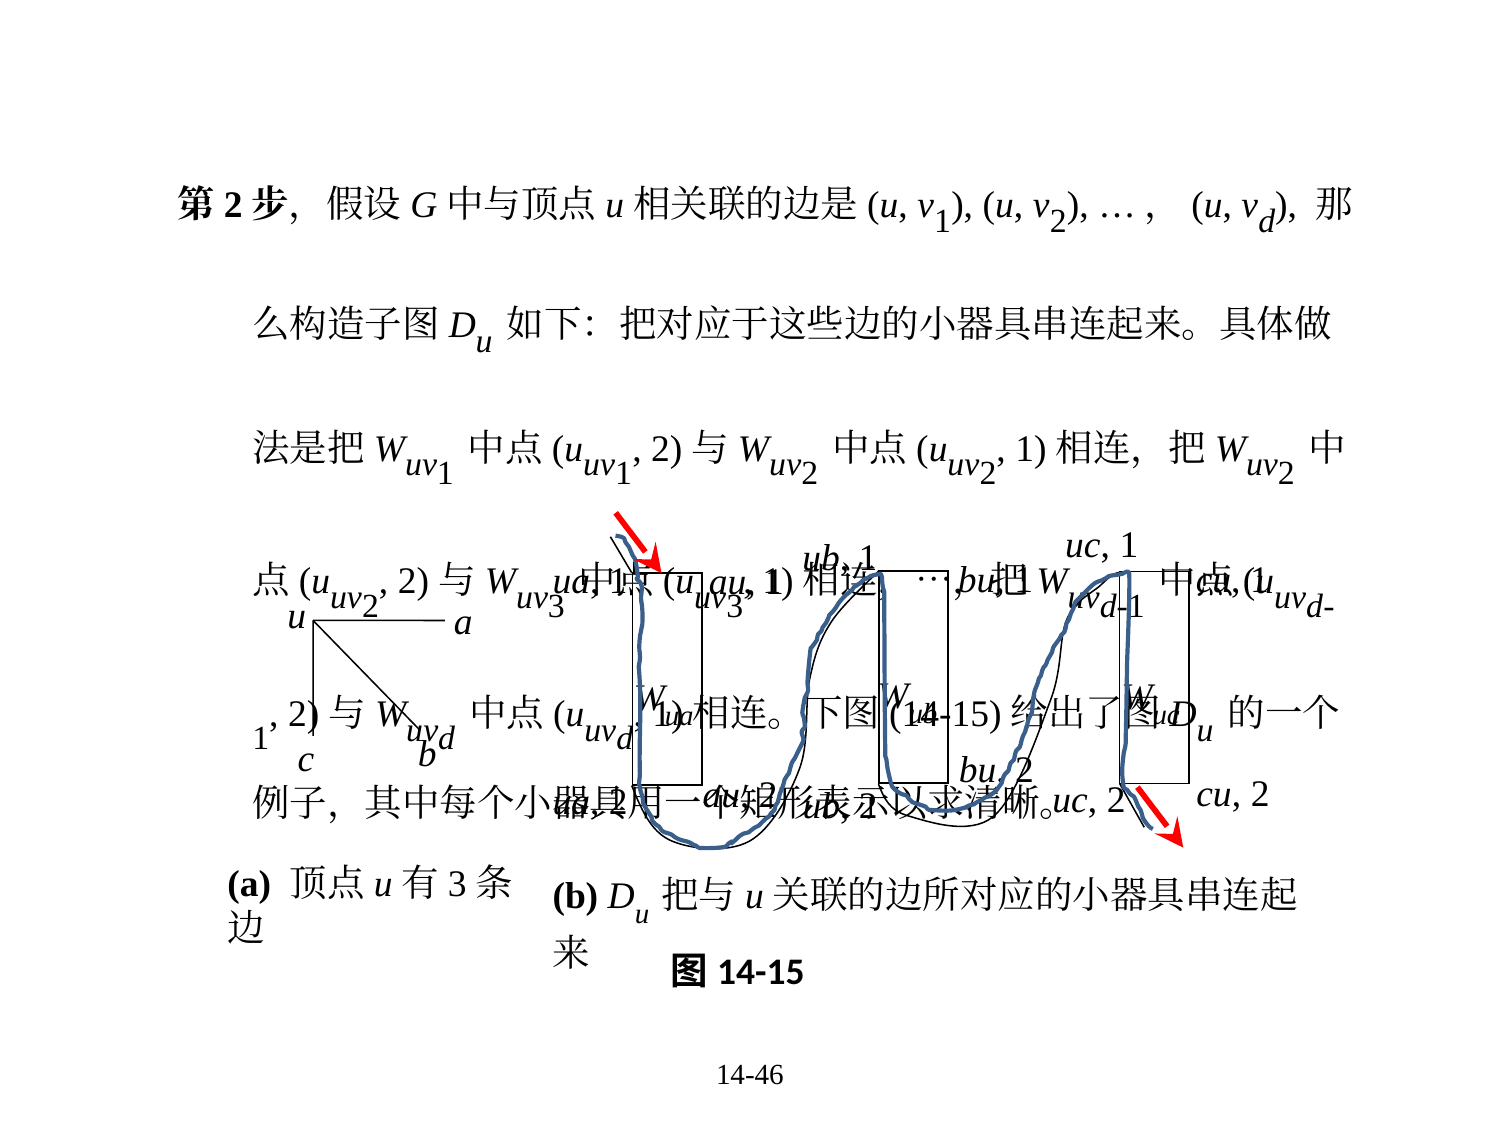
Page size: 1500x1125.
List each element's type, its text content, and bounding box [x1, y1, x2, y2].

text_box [1137, 786, 1184, 848]
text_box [615, 512, 662, 574]
text_box 图14-15 [655, 939, 875, 1000]
footer 14-46 [512, 1042, 988, 1103]
text_box 第2步，假设G中与顶点u相关联的边是(u, v1), (u, v2), …，(u, vd), 那么构造子图Du如下：把对应于这些边的小器具串连起来。具体做法是把Wuv1中点(uuv1, 2)与Wuv2中点(uuv2, 1)相连，把Wuv2中点(uuv2, 2)与Wuv3中点(uuv3, 1)相连，…，把Wuvd-1中点(uuvd-1, 2)与Wuvd中点(uuvd, 1)相连。下图(14-15)给出了图Du的一个例子，其中每个小器具用一个矩形表示以求清晰。 [162, 112, 1375, 832]
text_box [212, 512, 1326, 923]
